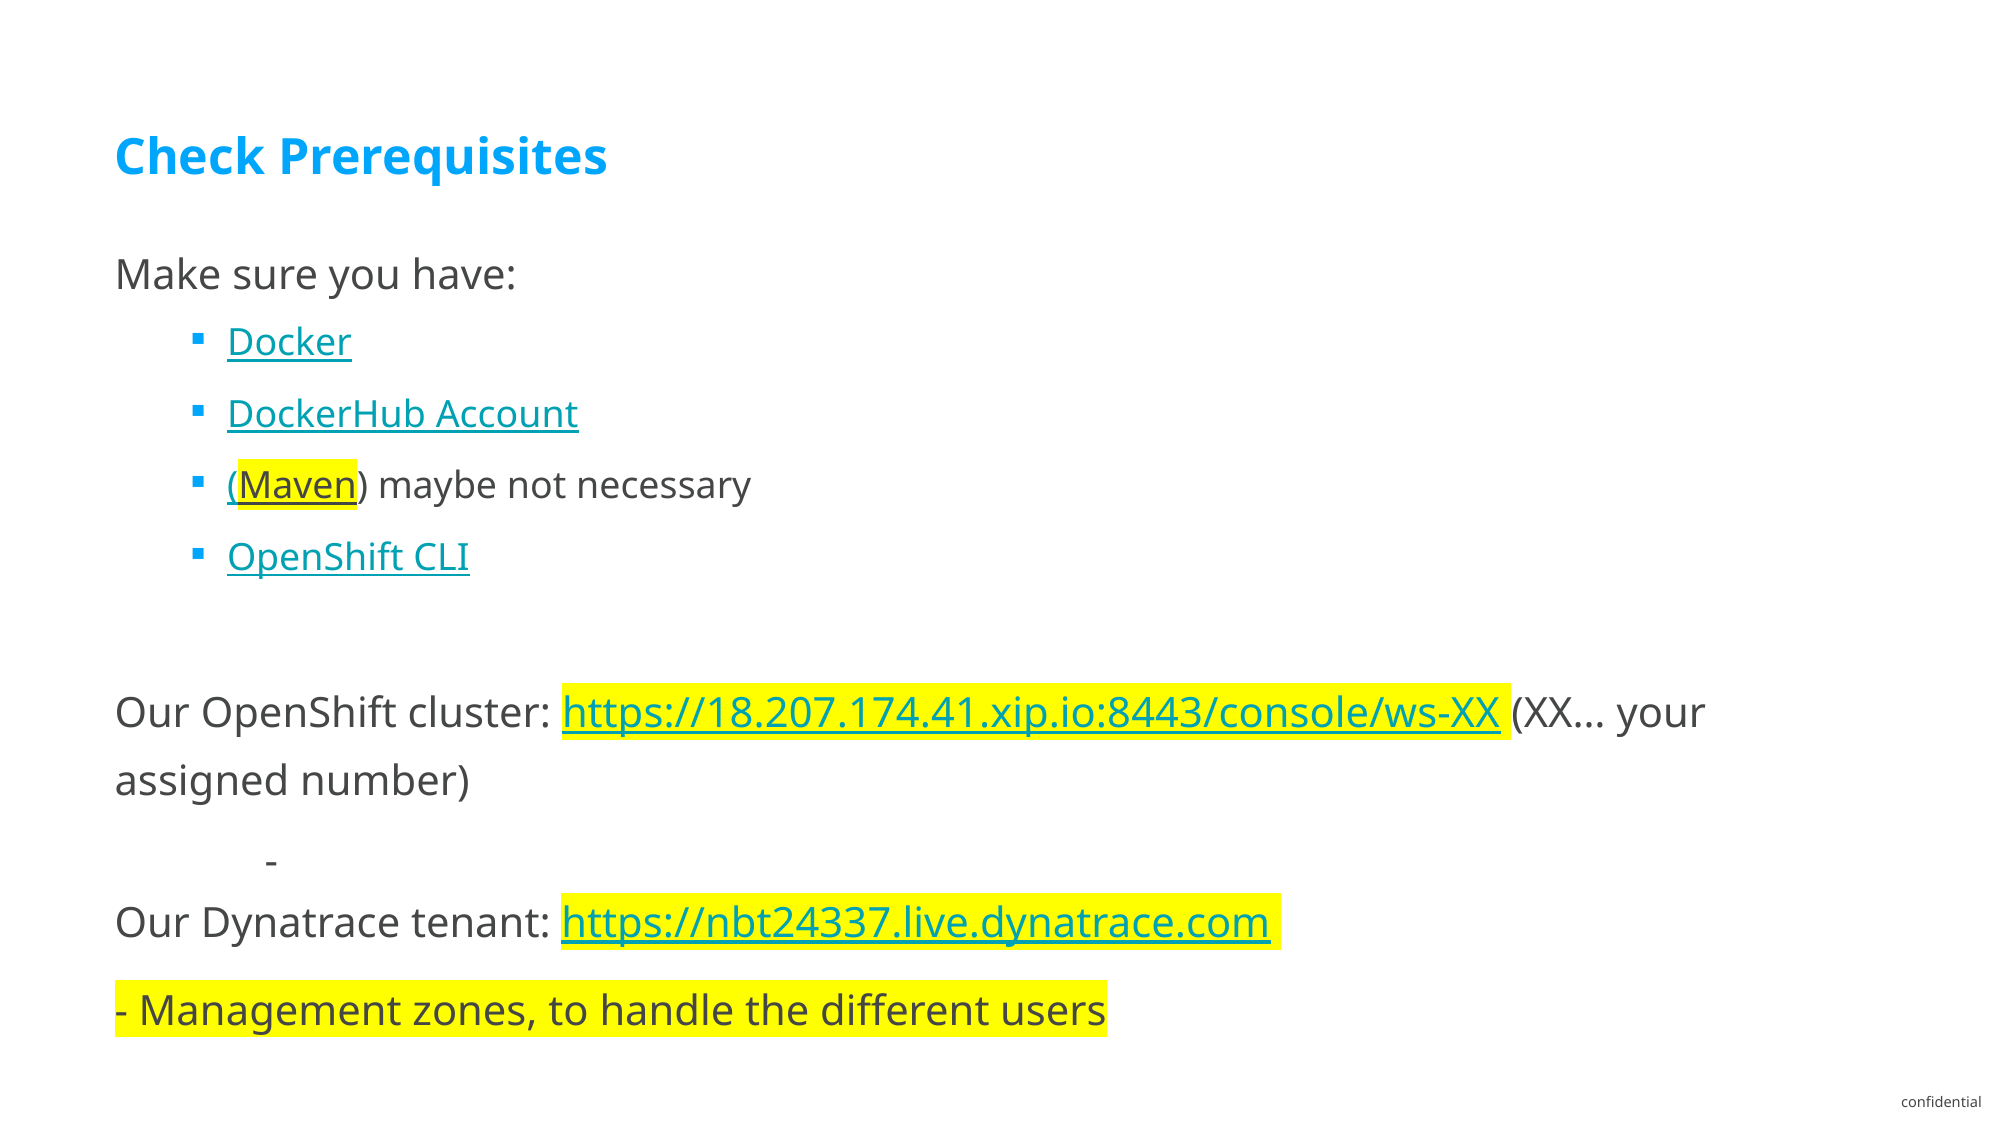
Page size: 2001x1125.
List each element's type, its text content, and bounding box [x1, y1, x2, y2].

title Check Prerequisites [114, 93, 1882, 204]
list Make sure you have: Docker DockerHub Account (Maven) maybe not necessary OpenShift CLI Our OpenShift cluster: https://18.207.174.41.xip.io:8443/console/ws-XX (XX… your assigned number) - Our Dynatrace tenant: https://nbt24337.live.dynatrace.com - Management zones, to handle the different users [114, 237, 1882, 989]
